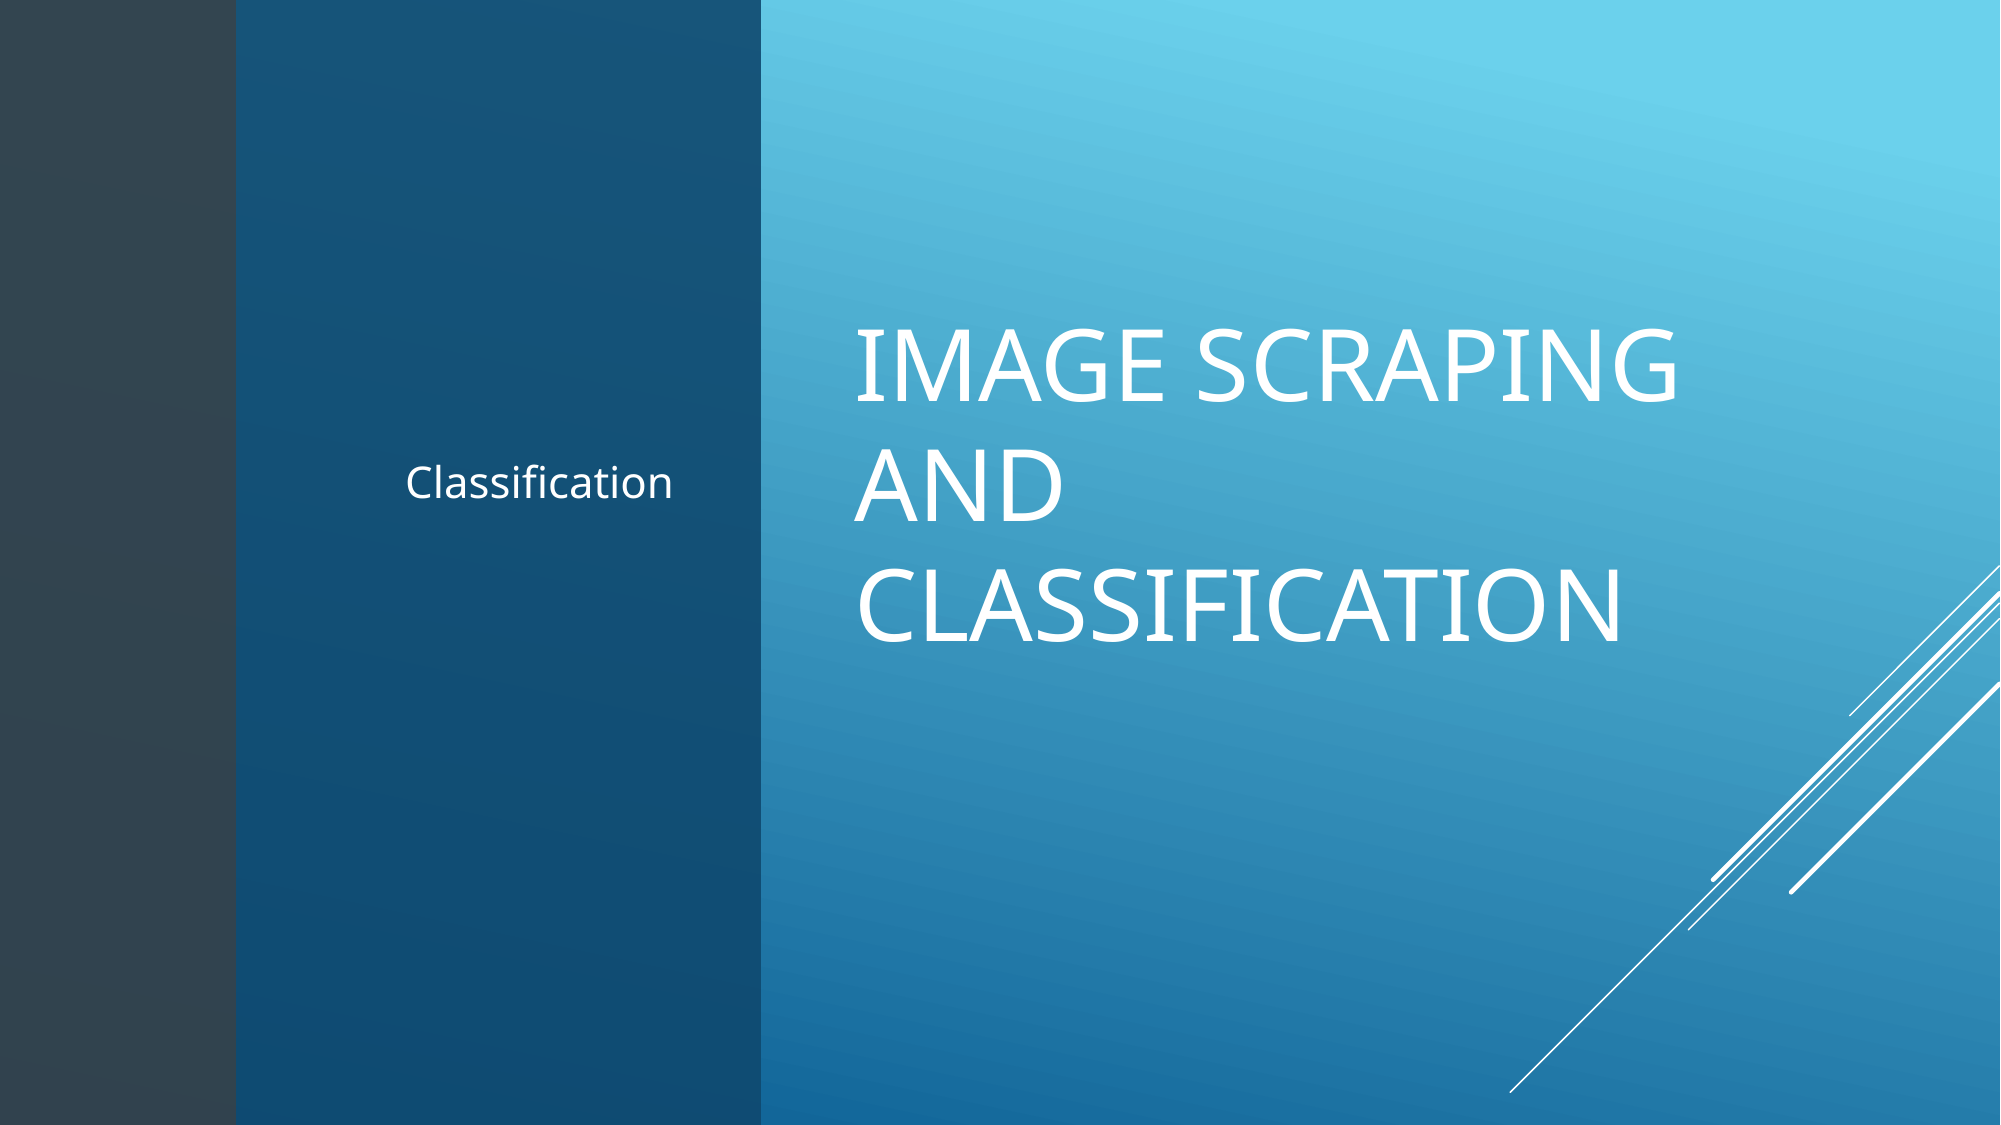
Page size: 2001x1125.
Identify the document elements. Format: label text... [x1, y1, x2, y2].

text_box [237, 0, 762, 1125]
title Image scraping and classification [839, 112, 1850, 850]
subtitle Classification [278, 112, 690, 850]
text_box [0, 0, 237, 1125]
text_box [762, 0, 2000, 1125]
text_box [1510, 565, 2000, 1093]
